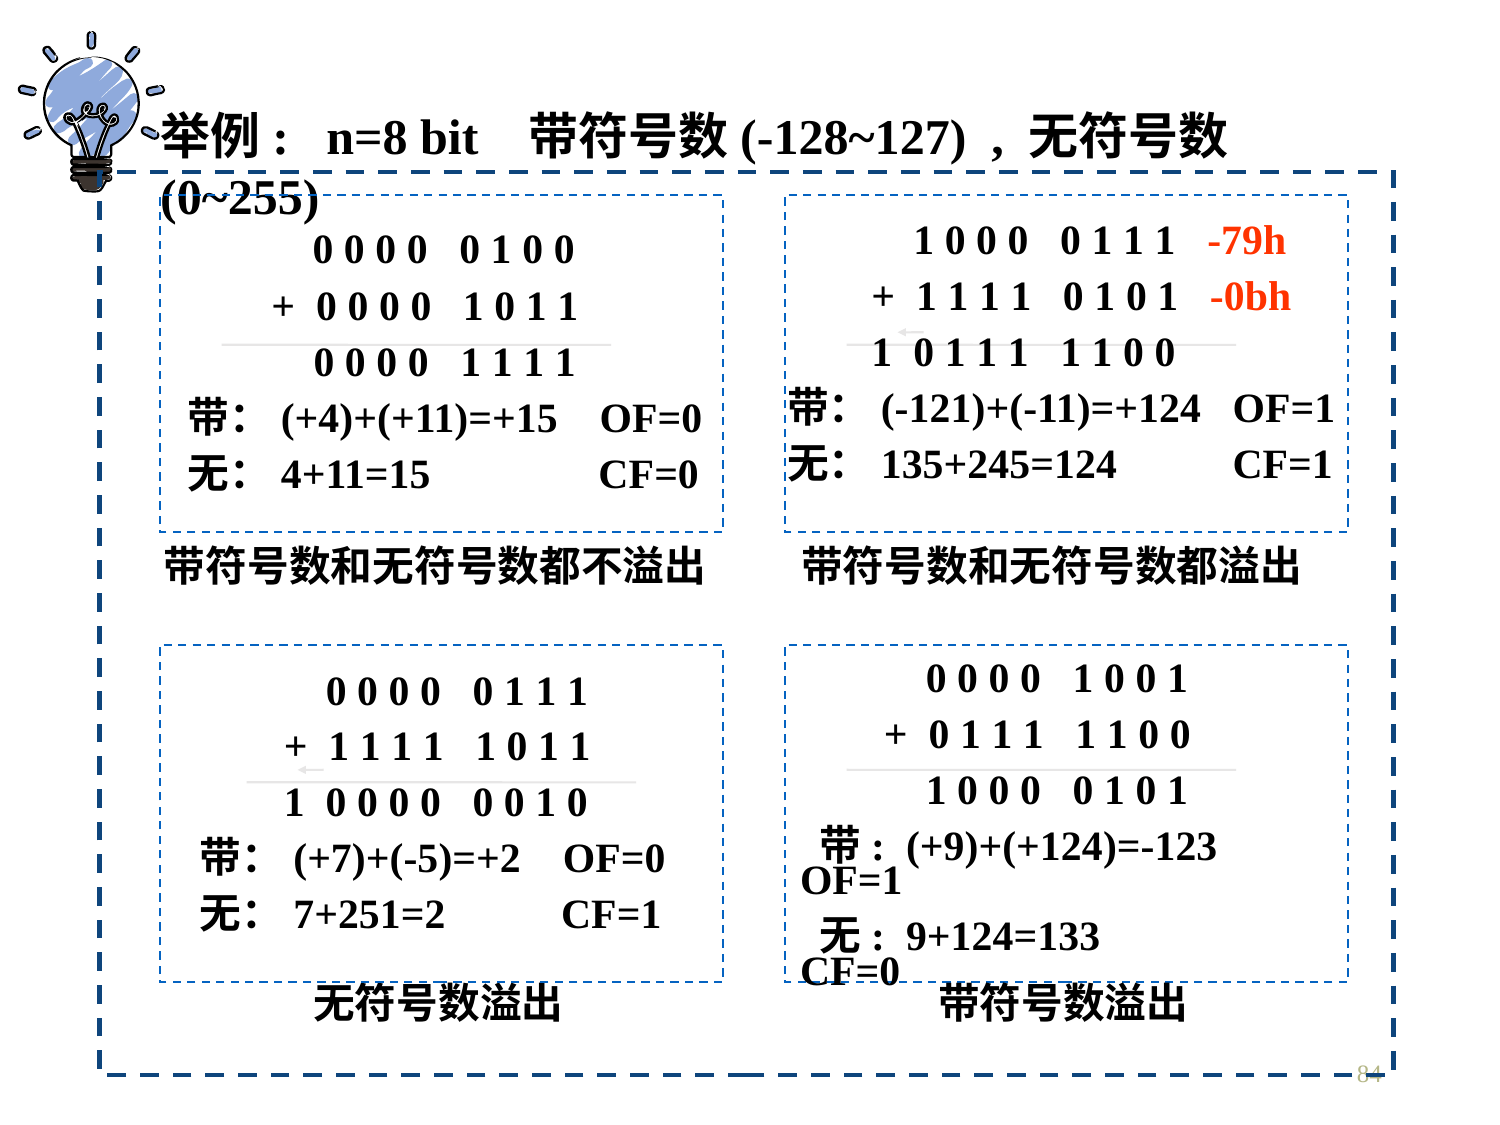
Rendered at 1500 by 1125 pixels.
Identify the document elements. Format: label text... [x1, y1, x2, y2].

slide_number 84 [1059, 1042, 1397, 1103]
text_box 举例: n=8 bit 带符号数(-128~127) , 无符号数(0~255) [145, 96, 1358, 171]
text_box [99, 171, 1394, 1076]
